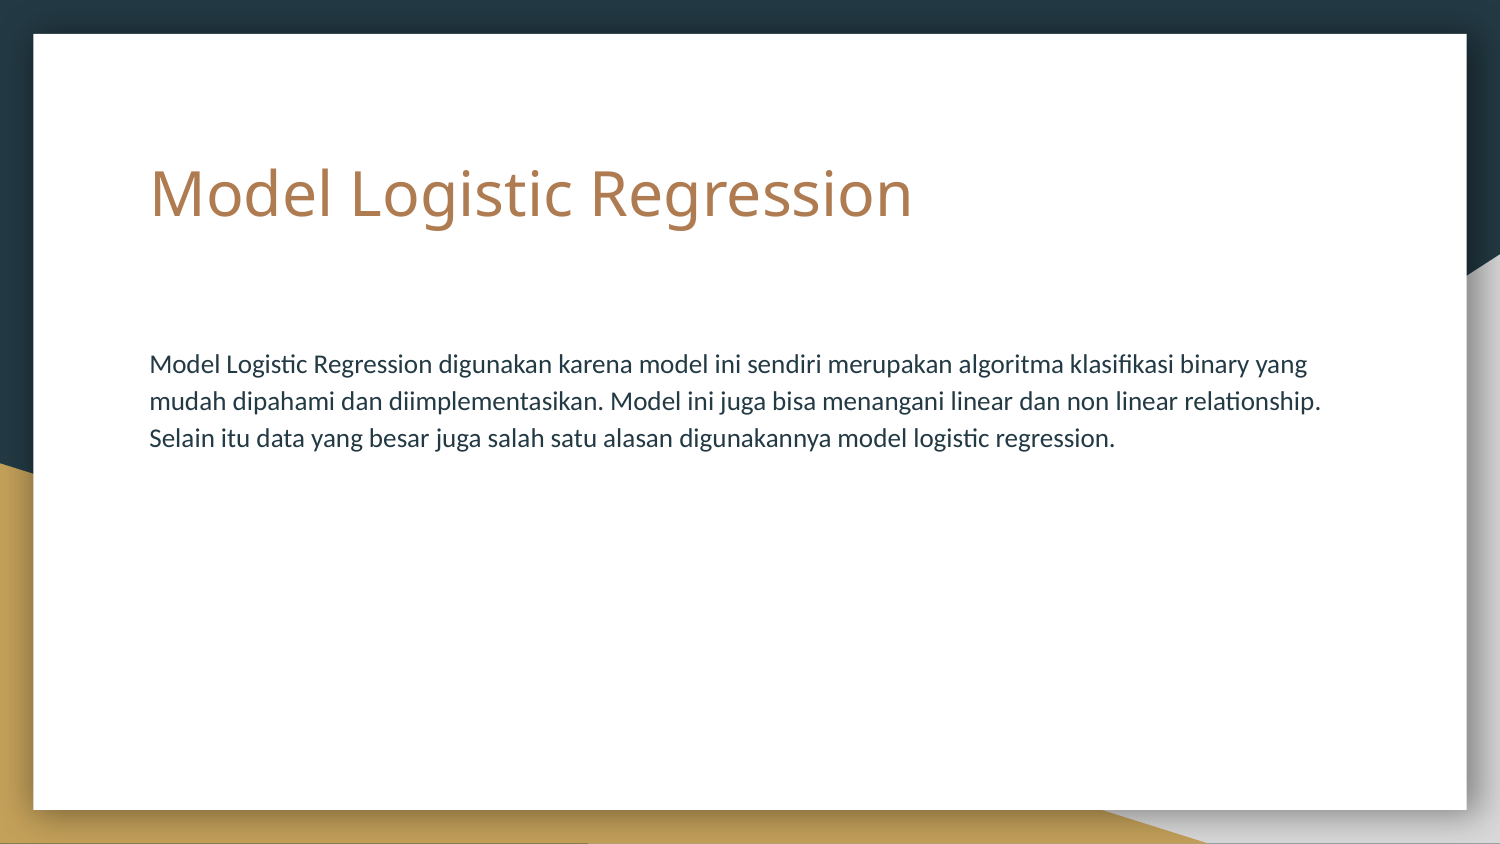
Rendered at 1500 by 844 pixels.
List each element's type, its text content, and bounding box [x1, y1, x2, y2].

list Model Logistic Regression digunakan karena model ini sendiri merupakan algoritma klasifikasi binary yang mudah dipahami dan diimplementasikan. Model ini juga bisa menangani linear dan non linear relationship. Selain itu data yang besar juga salah satu alasan digunakannya model logistic regression. [134, 326, 1366, 729]
title Model Logistic Regression [134, 138, 1366, 296]
